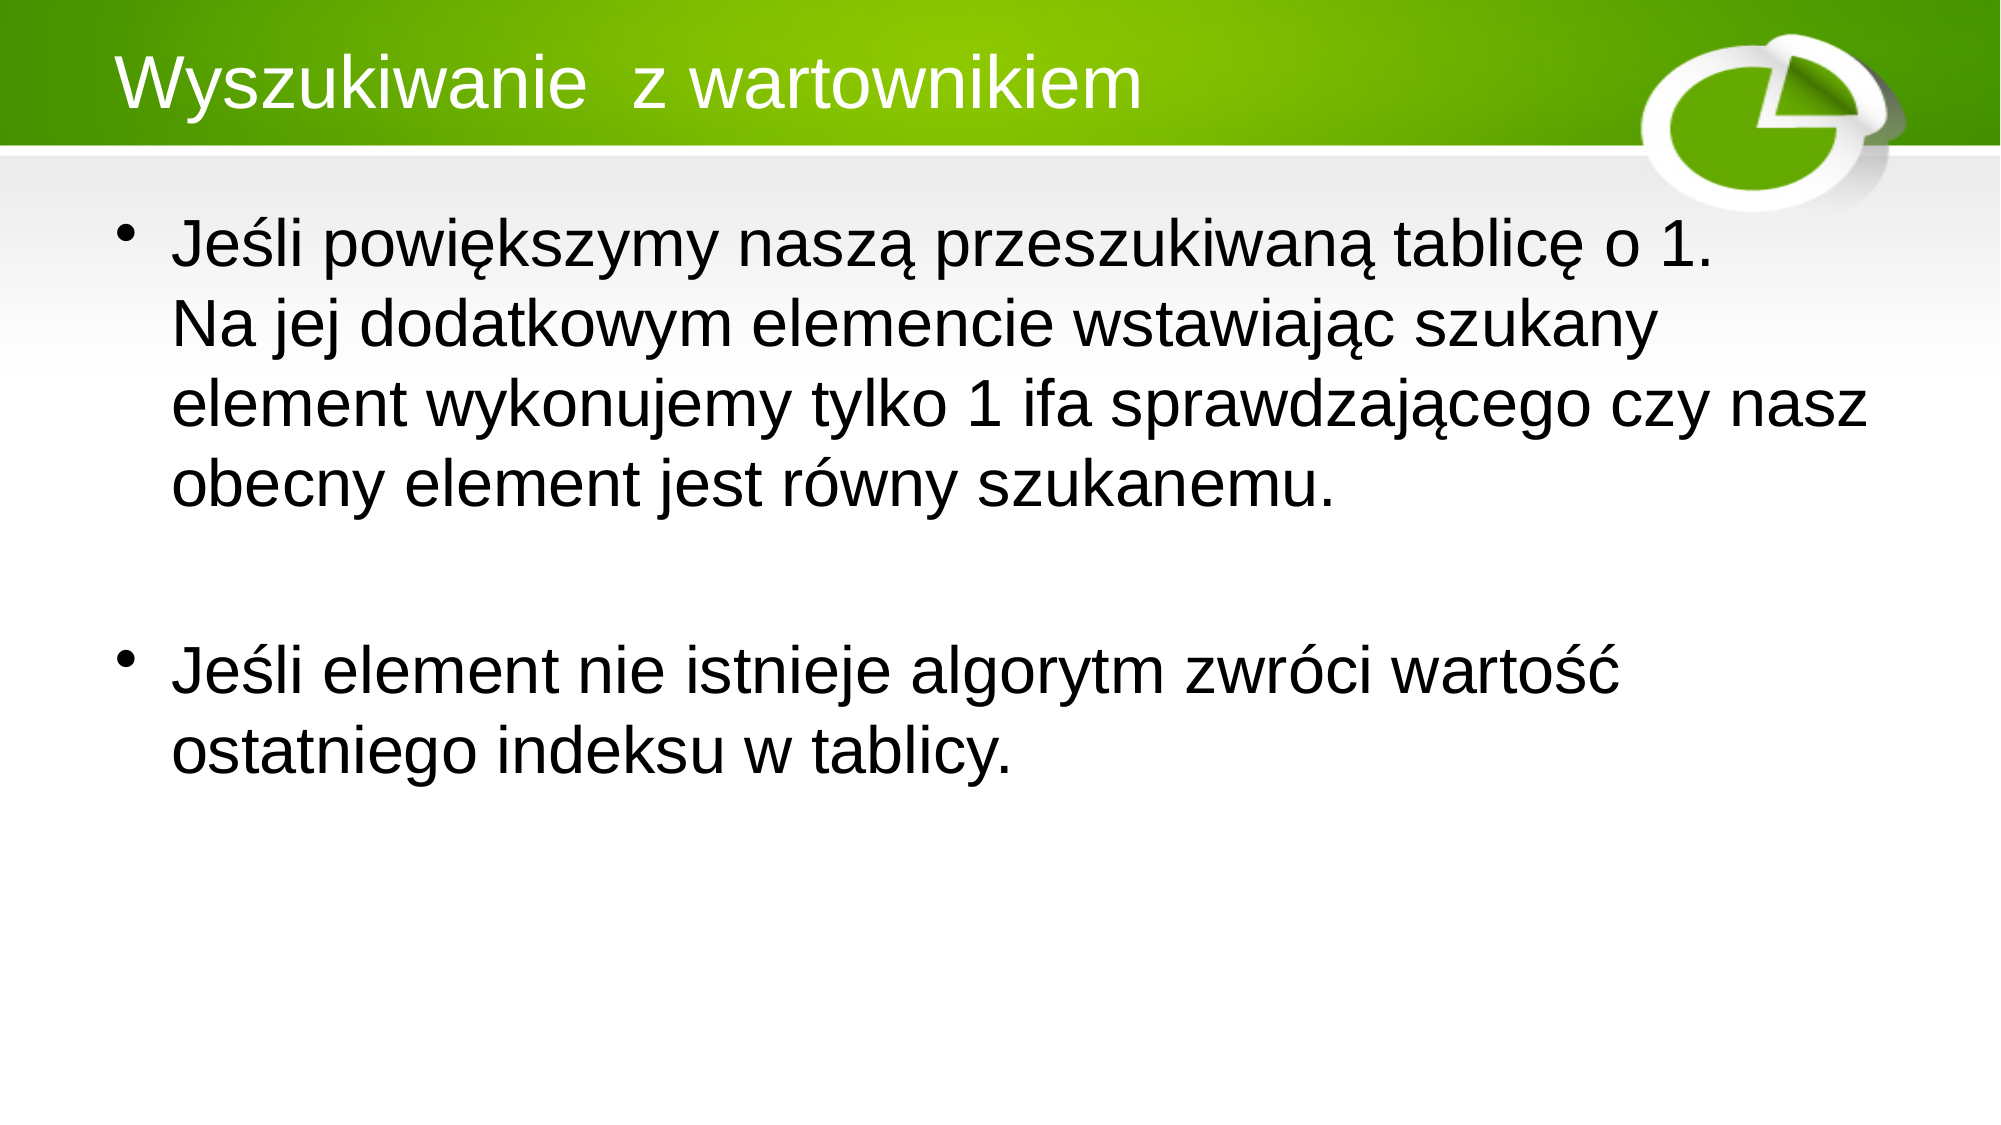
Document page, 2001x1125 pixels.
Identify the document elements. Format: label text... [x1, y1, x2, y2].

title Wyszukiwanie z wartownikiem [99, 30, 1901, 127]
picture [0, 0, 2001, 1125]
list Jeśli powiększymy naszą przeszukiwaną tablicę o 1. Na jej dodatkowym elemencie wstawiając szukany element wykonujemy tylko 1 ifa sprawdzającego czy nasz obecny element jest równy szukanemu. Jeśli element nie istnieje algorytm zwróci wartość ostatniego indeksu w tablicy. [99, 192, 1901, 1006]
